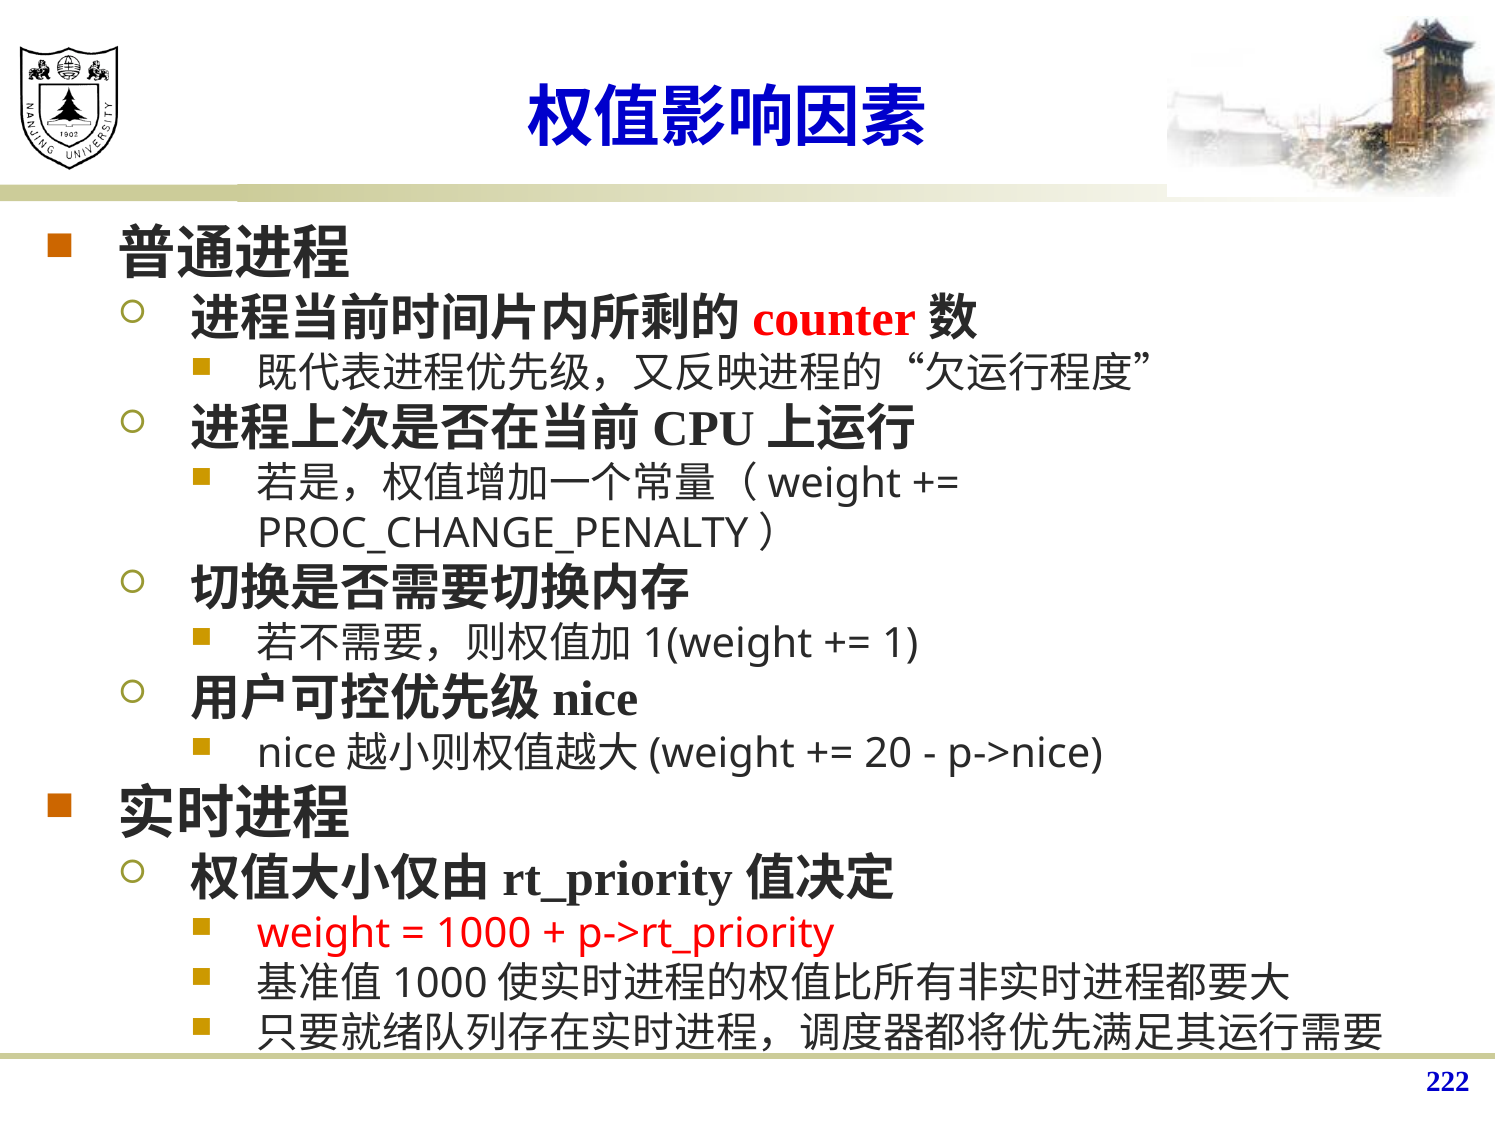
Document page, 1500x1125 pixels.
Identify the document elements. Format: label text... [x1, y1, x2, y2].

picture [0, 1053, 1495, 1059]
picture [1167, 16, 1495, 197]
list 普通进程 进程当前时间片内所剩的counter数 既代表进程优先级，又反映进程的“欠运行程度” 进程上次是否在当前CPU上运行 若是，权值增加一个常量（weight += PROC_CHANGE_PENALTY） 切换是否需要切换内存 若不需要，则权值加1(weight += 1) 用户可控优先级nice nice越小则权值越大(weight += 20 - p->nice) 实时进程 权值大小仅由rt_priority值决定 weight = 1000 + p->rt_priority 基准值1000使实时进程的权值比所有非实时进程都要大 只要就绪队列存在实时进程，调度器都将优先满足其运行需要 [29, 208, 1483, 1024]
slide_number 222 [1399, 1054, 1496, 1125]
title 权值影响因素 [123, 66, 1331, 161]
picture [14, 42, 124, 173]
